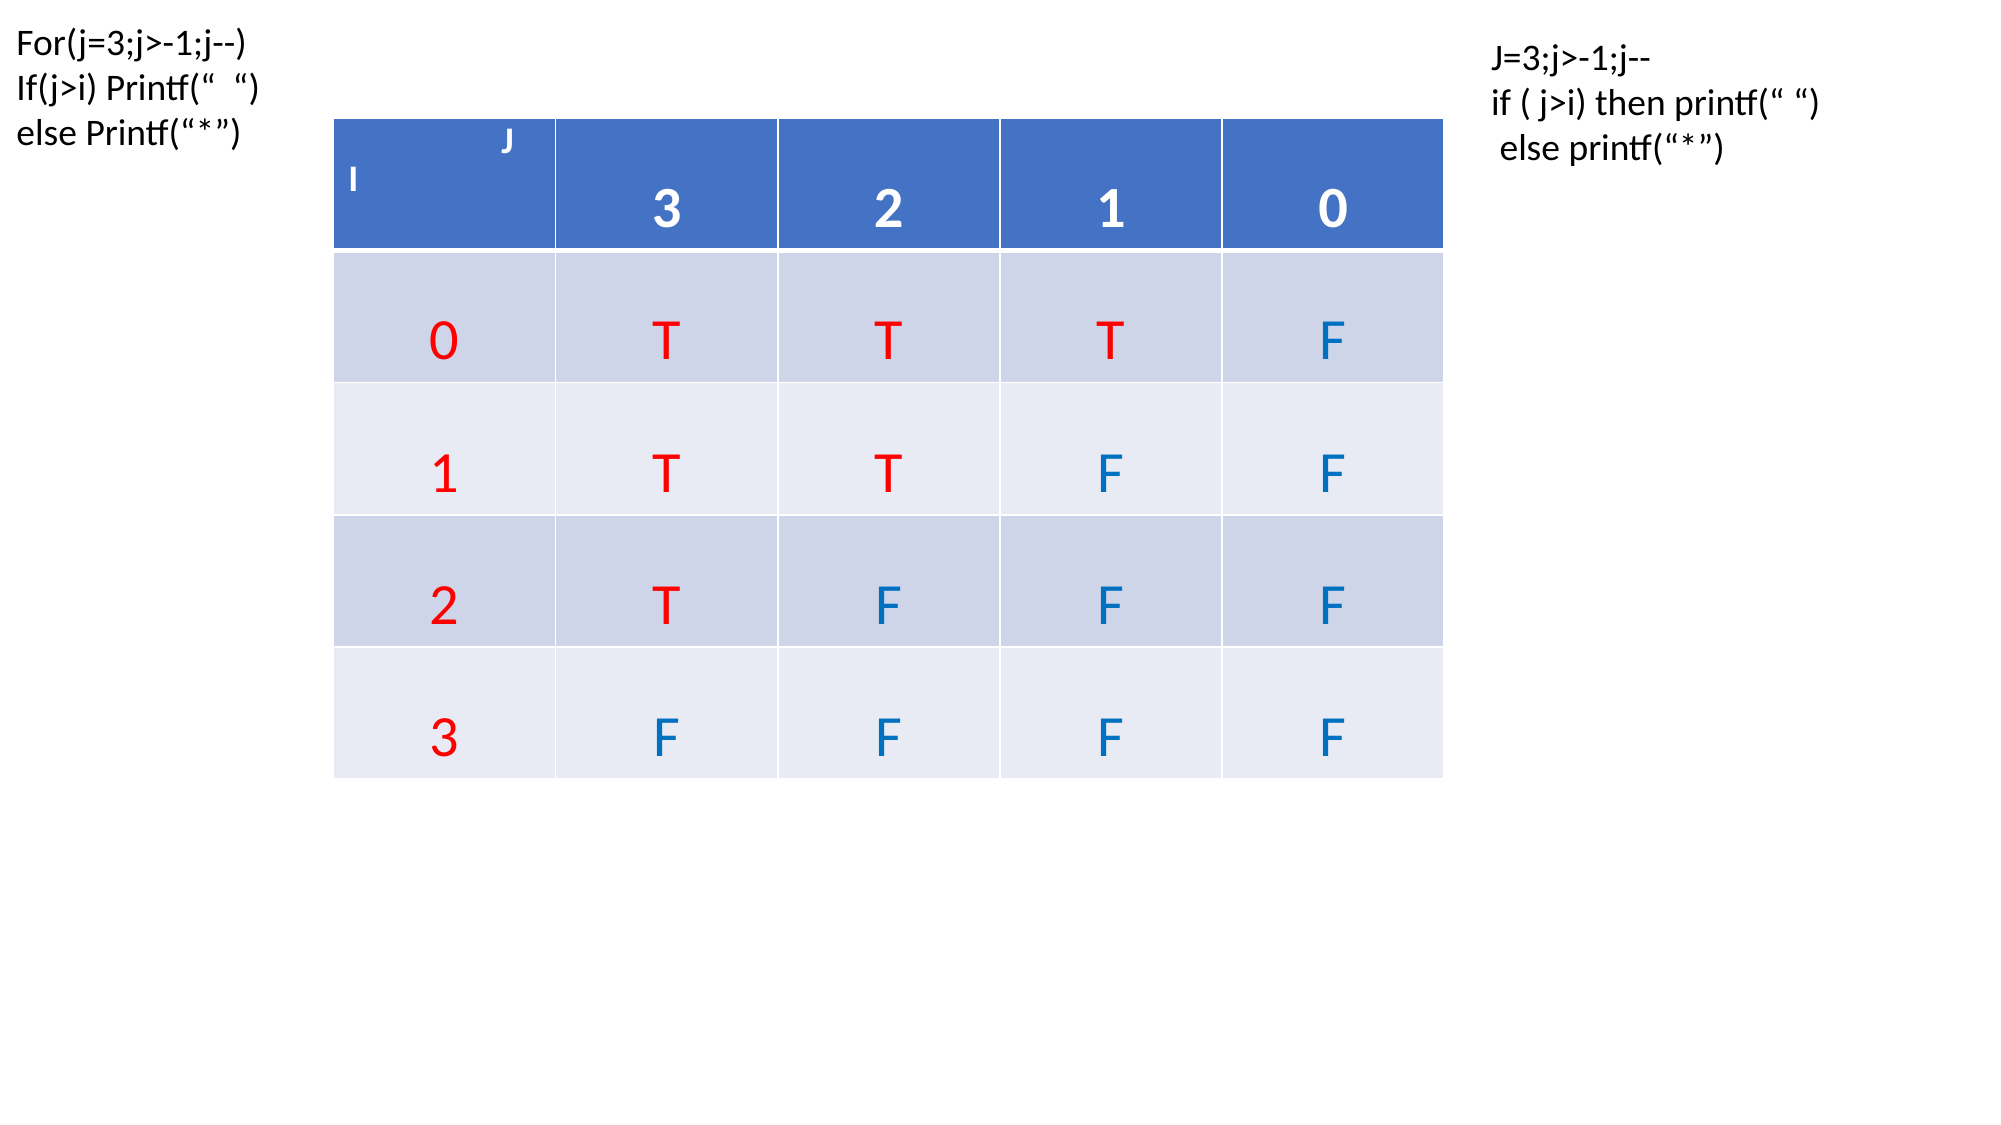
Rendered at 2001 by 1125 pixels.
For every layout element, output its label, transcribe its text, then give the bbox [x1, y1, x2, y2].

table_header 3 [556, 119, 777, 248]
text_box For(j=3;j>-1;j--) If(j>i) Printf(“ “) else Printf(“*”) [1, 10, 384, 206]
table_cell F [1001, 383, 1221, 514]
table_cell T [779, 253, 999, 382]
table_cell T [556, 383, 777, 514]
table_cell 1 [334, 383, 555, 514]
table_cell F [1223, 648, 1443, 778]
table_cell F [1001, 648, 1221, 778]
table_cell 3 [334, 648, 555, 778]
text_box J=3;j>-1;j-- if ( j>i) then printf(“ “) else printf(“*”) [1476, 25, 2000, 176]
table_cell T [779, 383, 999, 514]
table_cell 2 [334, 516, 555, 646]
table_cell F [779, 516, 999, 646]
table_cell T [556, 253, 777, 382]
table_cell F [1223, 383, 1443, 514]
table_cell T [556, 516, 777, 646]
table_cell 0 [334, 253, 555, 382]
table_cell F [1001, 516, 1221, 646]
table_cell F [1223, 516, 1443, 646]
table_cell F [556, 648, 777, 778]
table_header 1 [1001, 119, 1221, 248]
table_header 2 [779, 119, 999, 248]
table_cell F [779, 648, 999, 778]
table_header J I [334, 119, 555, 248]
table_header 0 [1223, 119, 1443, 248]
table_cell T [1001, 253, 1221, 382]
table_cell F [1223, 253, 1443, 382]
